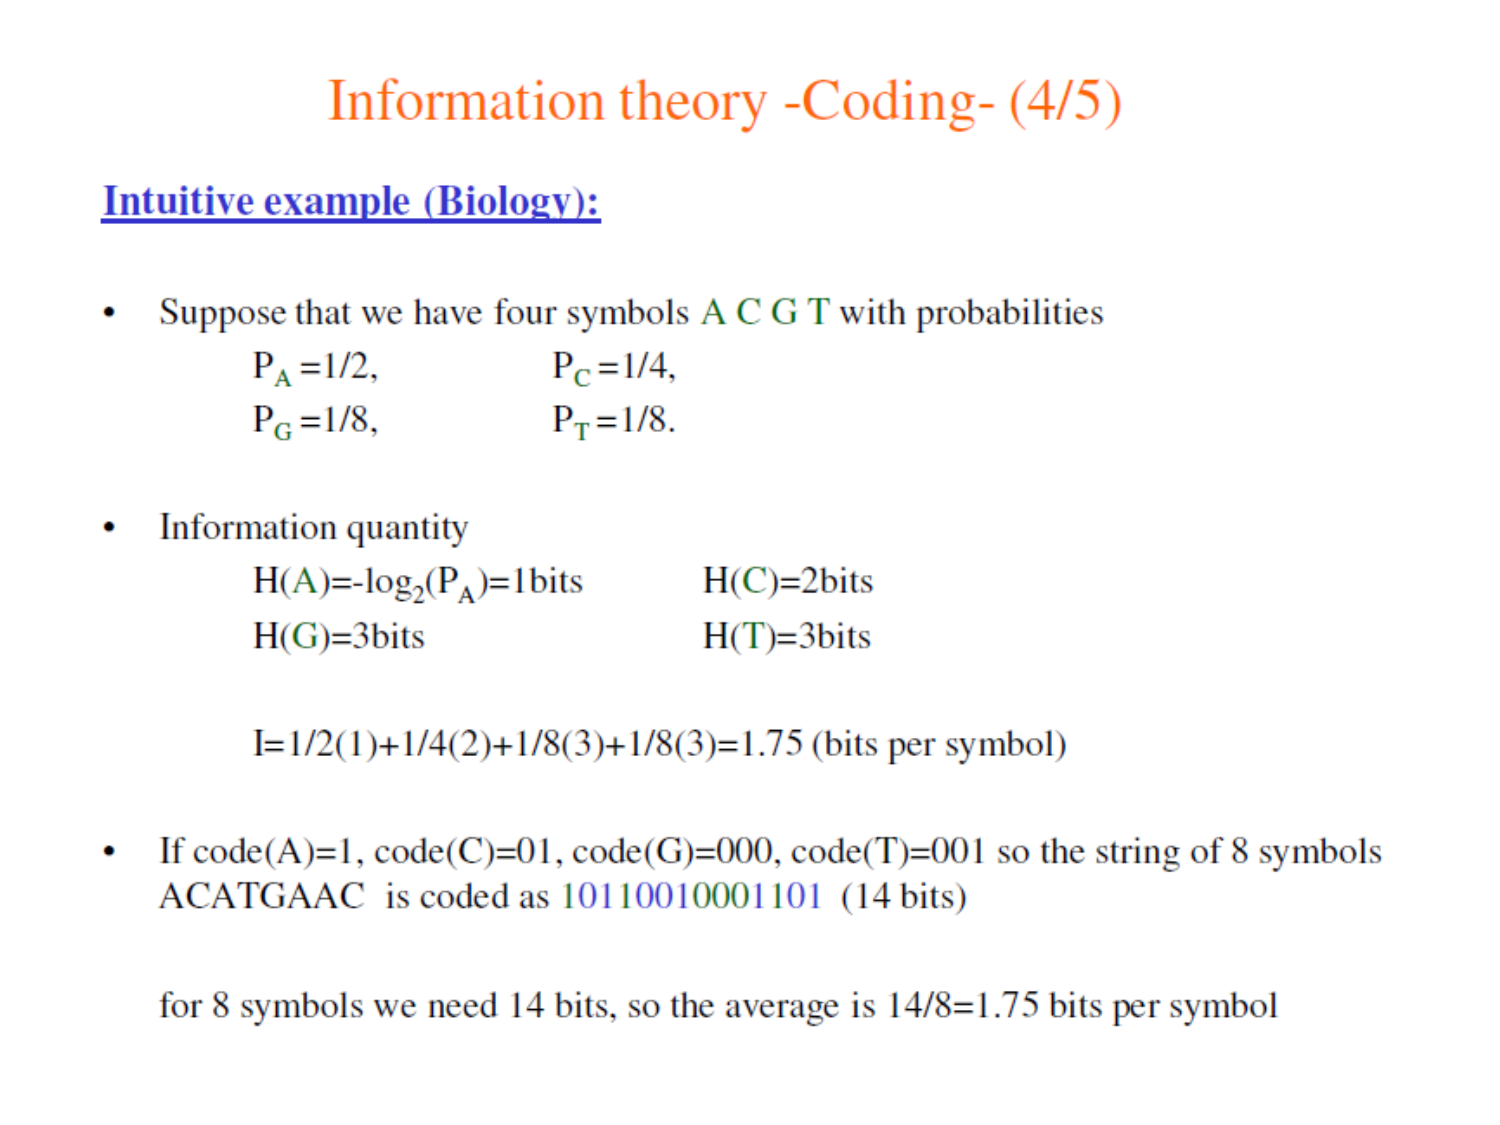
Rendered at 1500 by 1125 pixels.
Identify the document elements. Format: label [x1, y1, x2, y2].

picture [10, 42, 1459, 1062]
